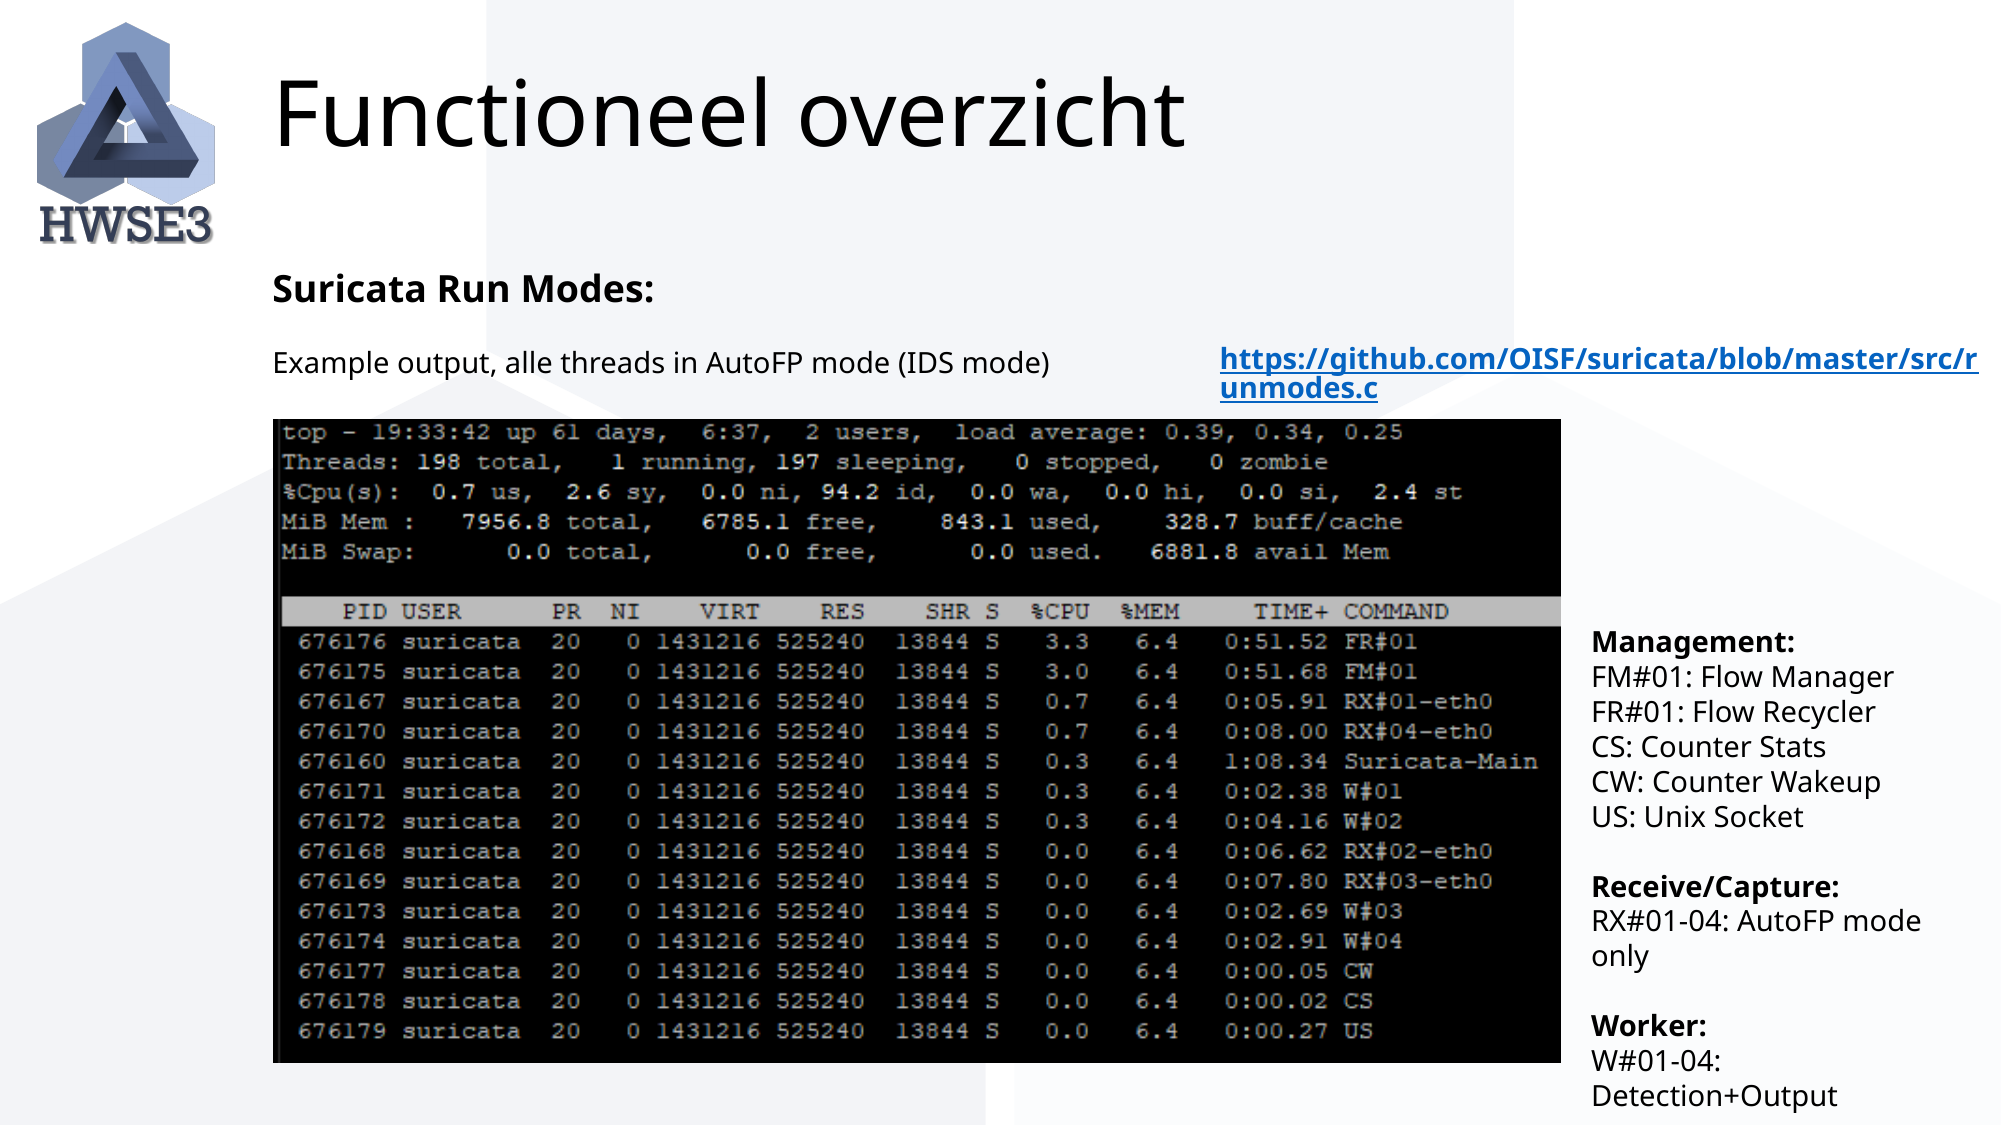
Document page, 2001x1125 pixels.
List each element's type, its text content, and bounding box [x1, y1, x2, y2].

text_box Management: FM#01: Flow Manager FR#01: Flow Recycler CS: Counter Stats CW: Counter Wakeup US: Unix Socket Receive/Capture: RX#01-04: AutoFP mode only Worker: W#01-04: Detection+Output [1576, 615, 1983, 1120]
picture [8, 22, 248, 244]
text_box https://github.com/OISF/suricata/blob/master/src/runmodes.c [1204, 333, 2000, 388]
text_box Suricata Run Modes: Example output, alle threads in AutoFP mode (IDS mode) [257, 257, 1644, 457]
picture [273, 419, 1561, 1063]
title Functioneel overzicht [257, 59, 1863, 244]
